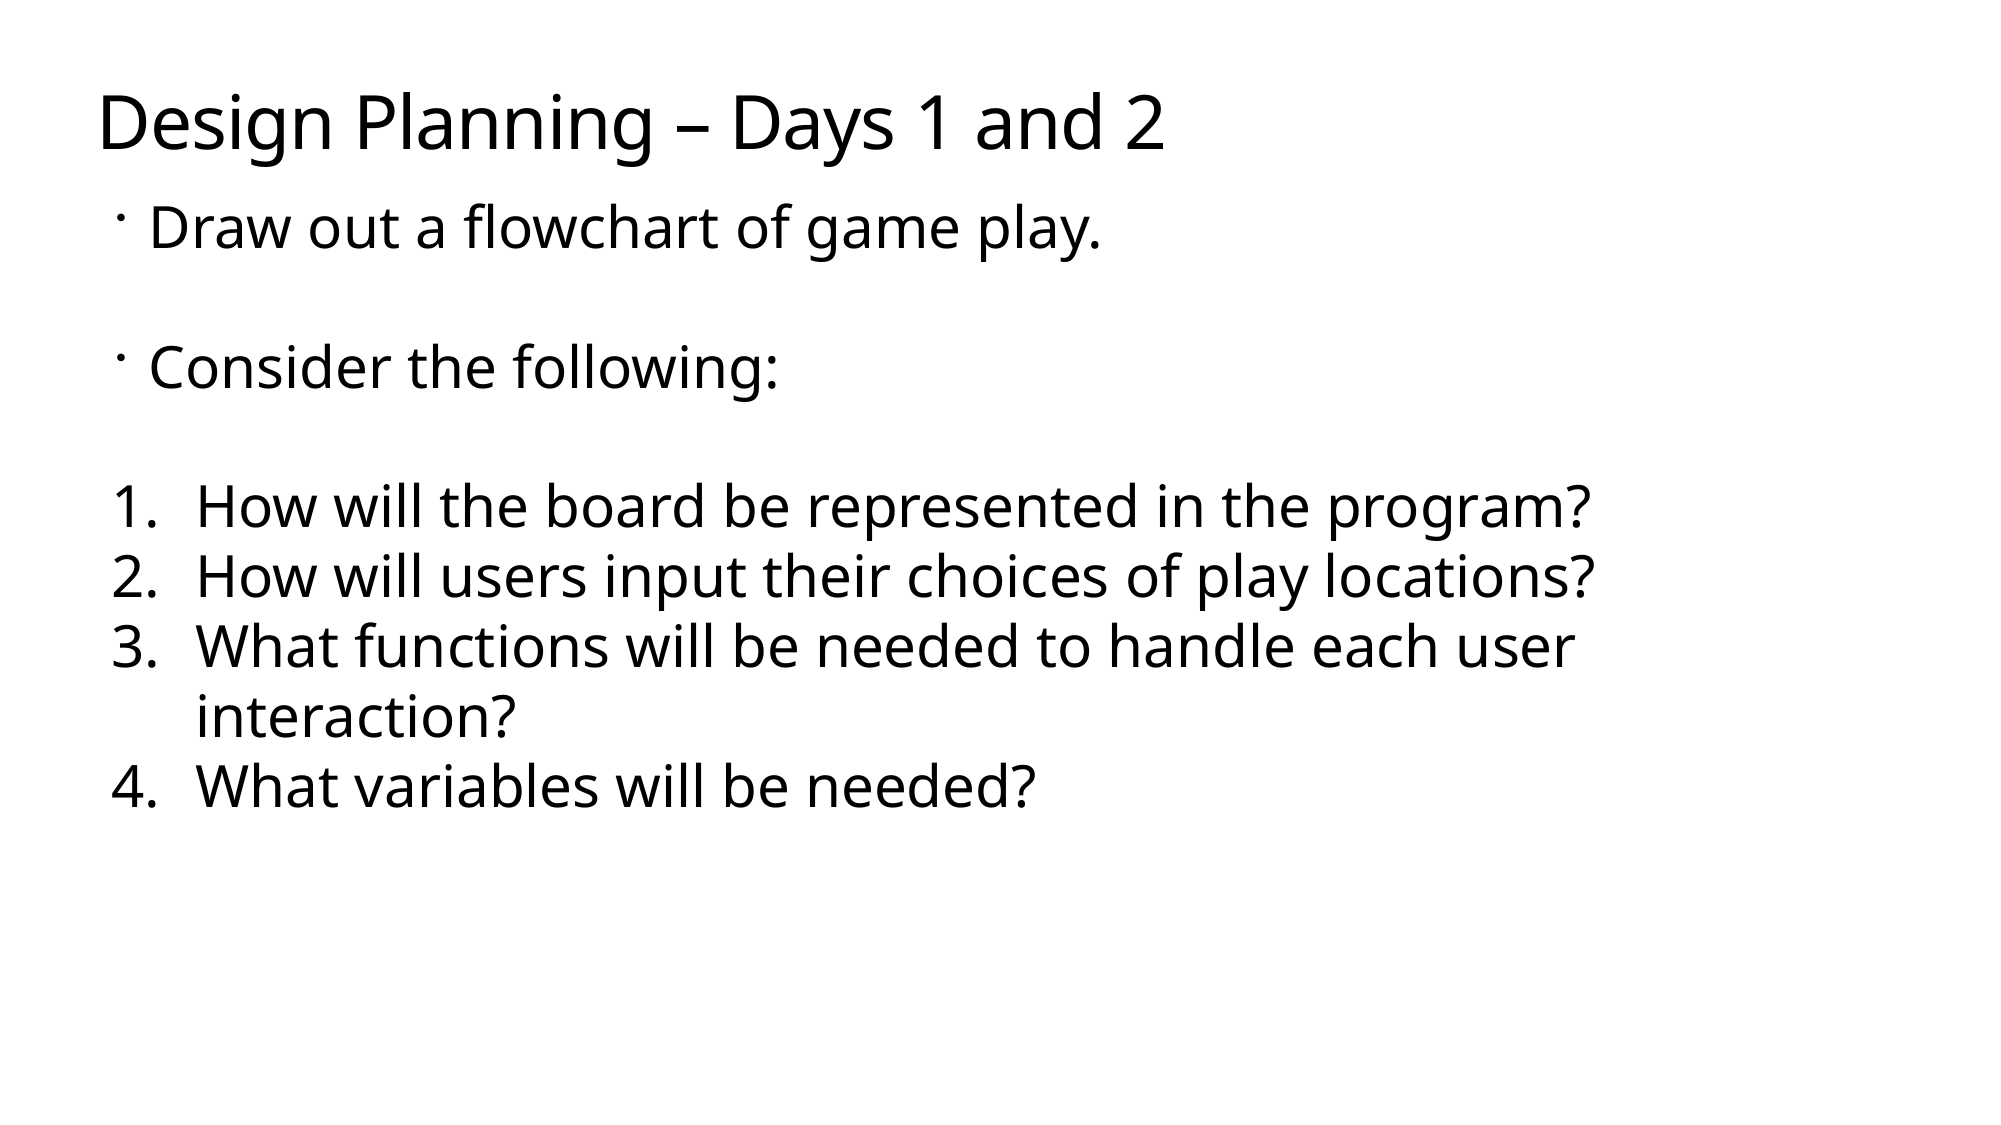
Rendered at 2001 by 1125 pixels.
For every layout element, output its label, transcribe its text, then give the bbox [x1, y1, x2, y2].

title Design Planning – Days 1 and 2 [96, 75, 1904, 166]
list Draw out a flowchart of game play. Consider the following: How will the board be represented in the program? How will users input their choices of play locations? What functions will be needed to handle each user interaction? What variables will be needed? [96, 182, 1904, 873]
